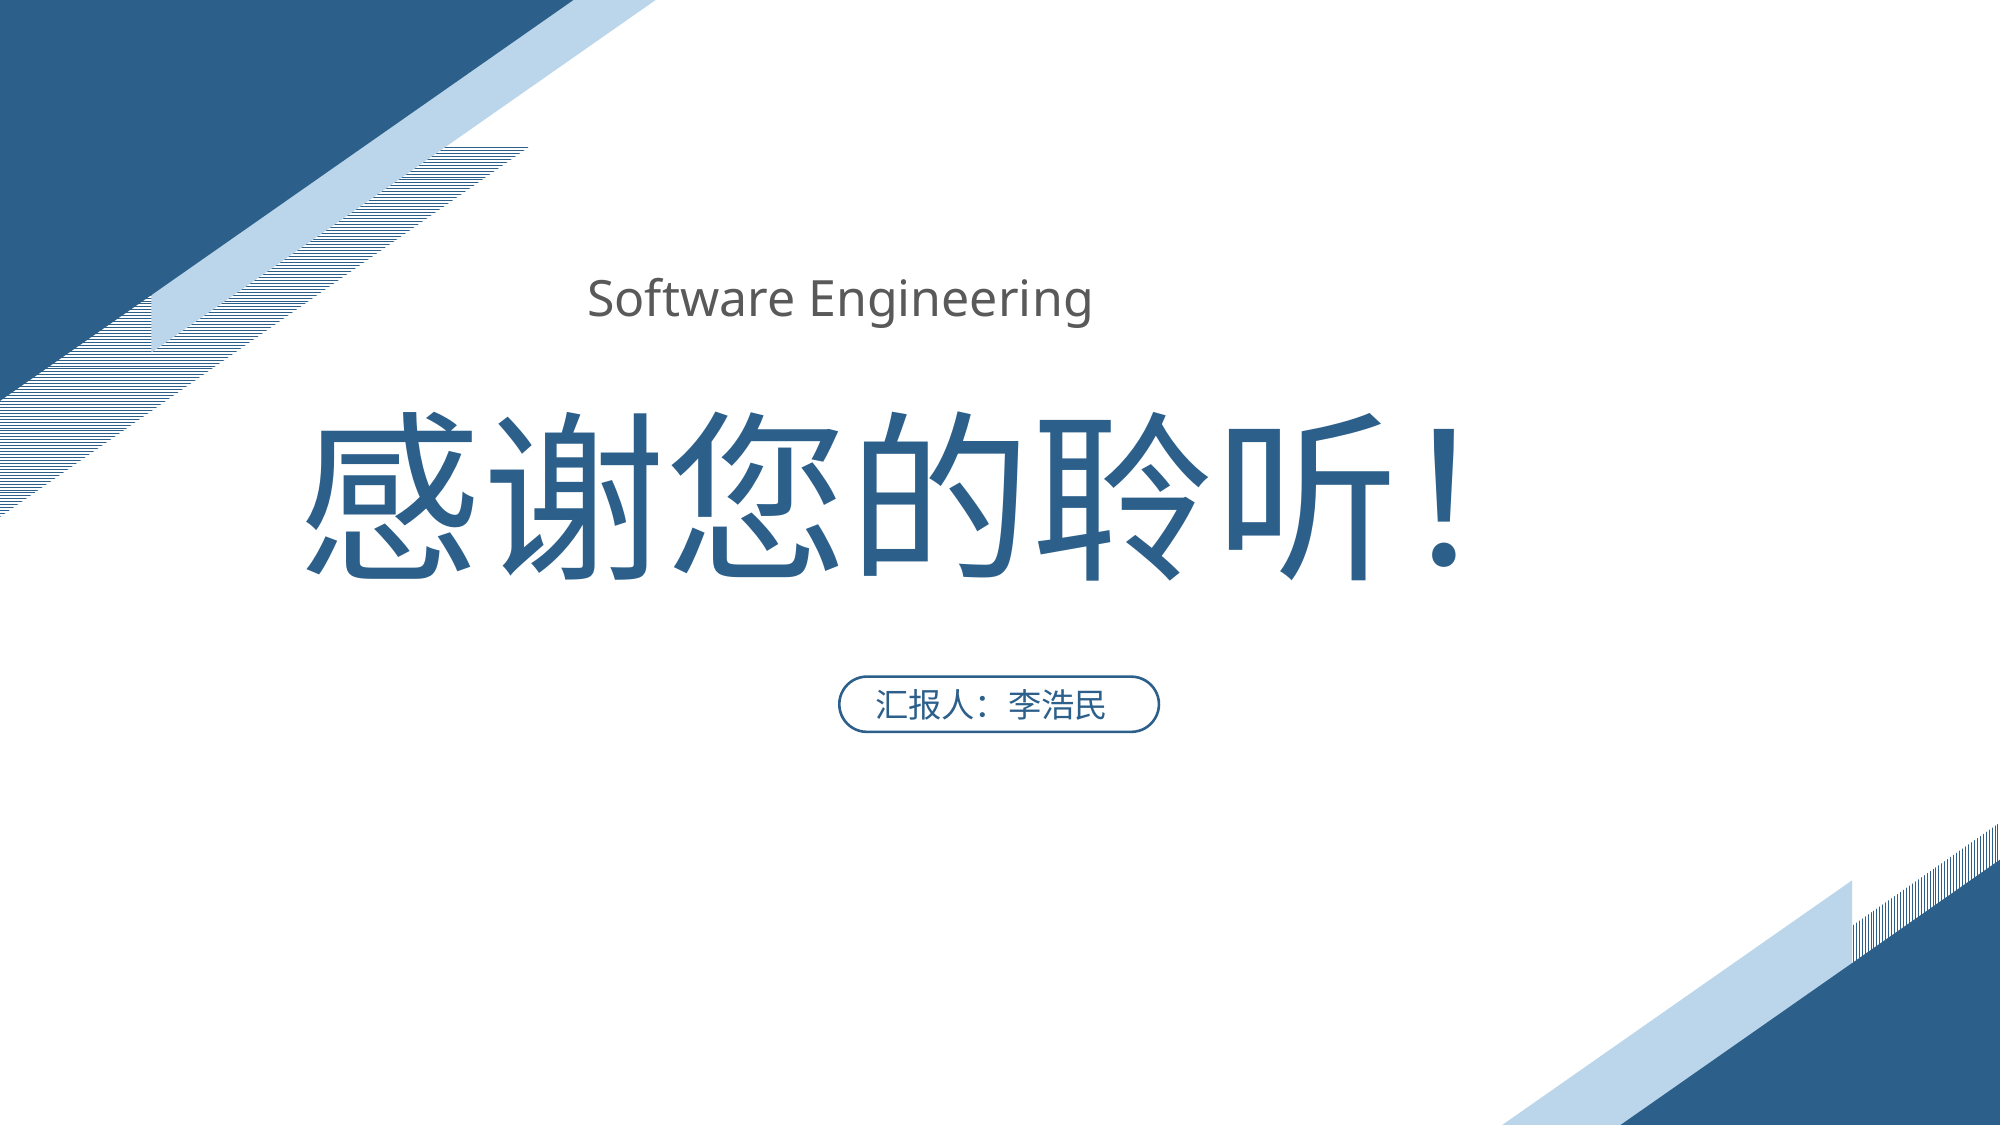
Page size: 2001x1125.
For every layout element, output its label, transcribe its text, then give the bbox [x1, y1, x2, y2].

text_box [838, 676, 859, 732]
text_box 汇报人：李浩民 [859, 676, 1139, 772]
text_box 感谢您的聆听！ [284, 376, 1717, 611]
text_box [1139, 676, 1160, 732]
text_box Software Engineering [572, 259, 1428, 335]
